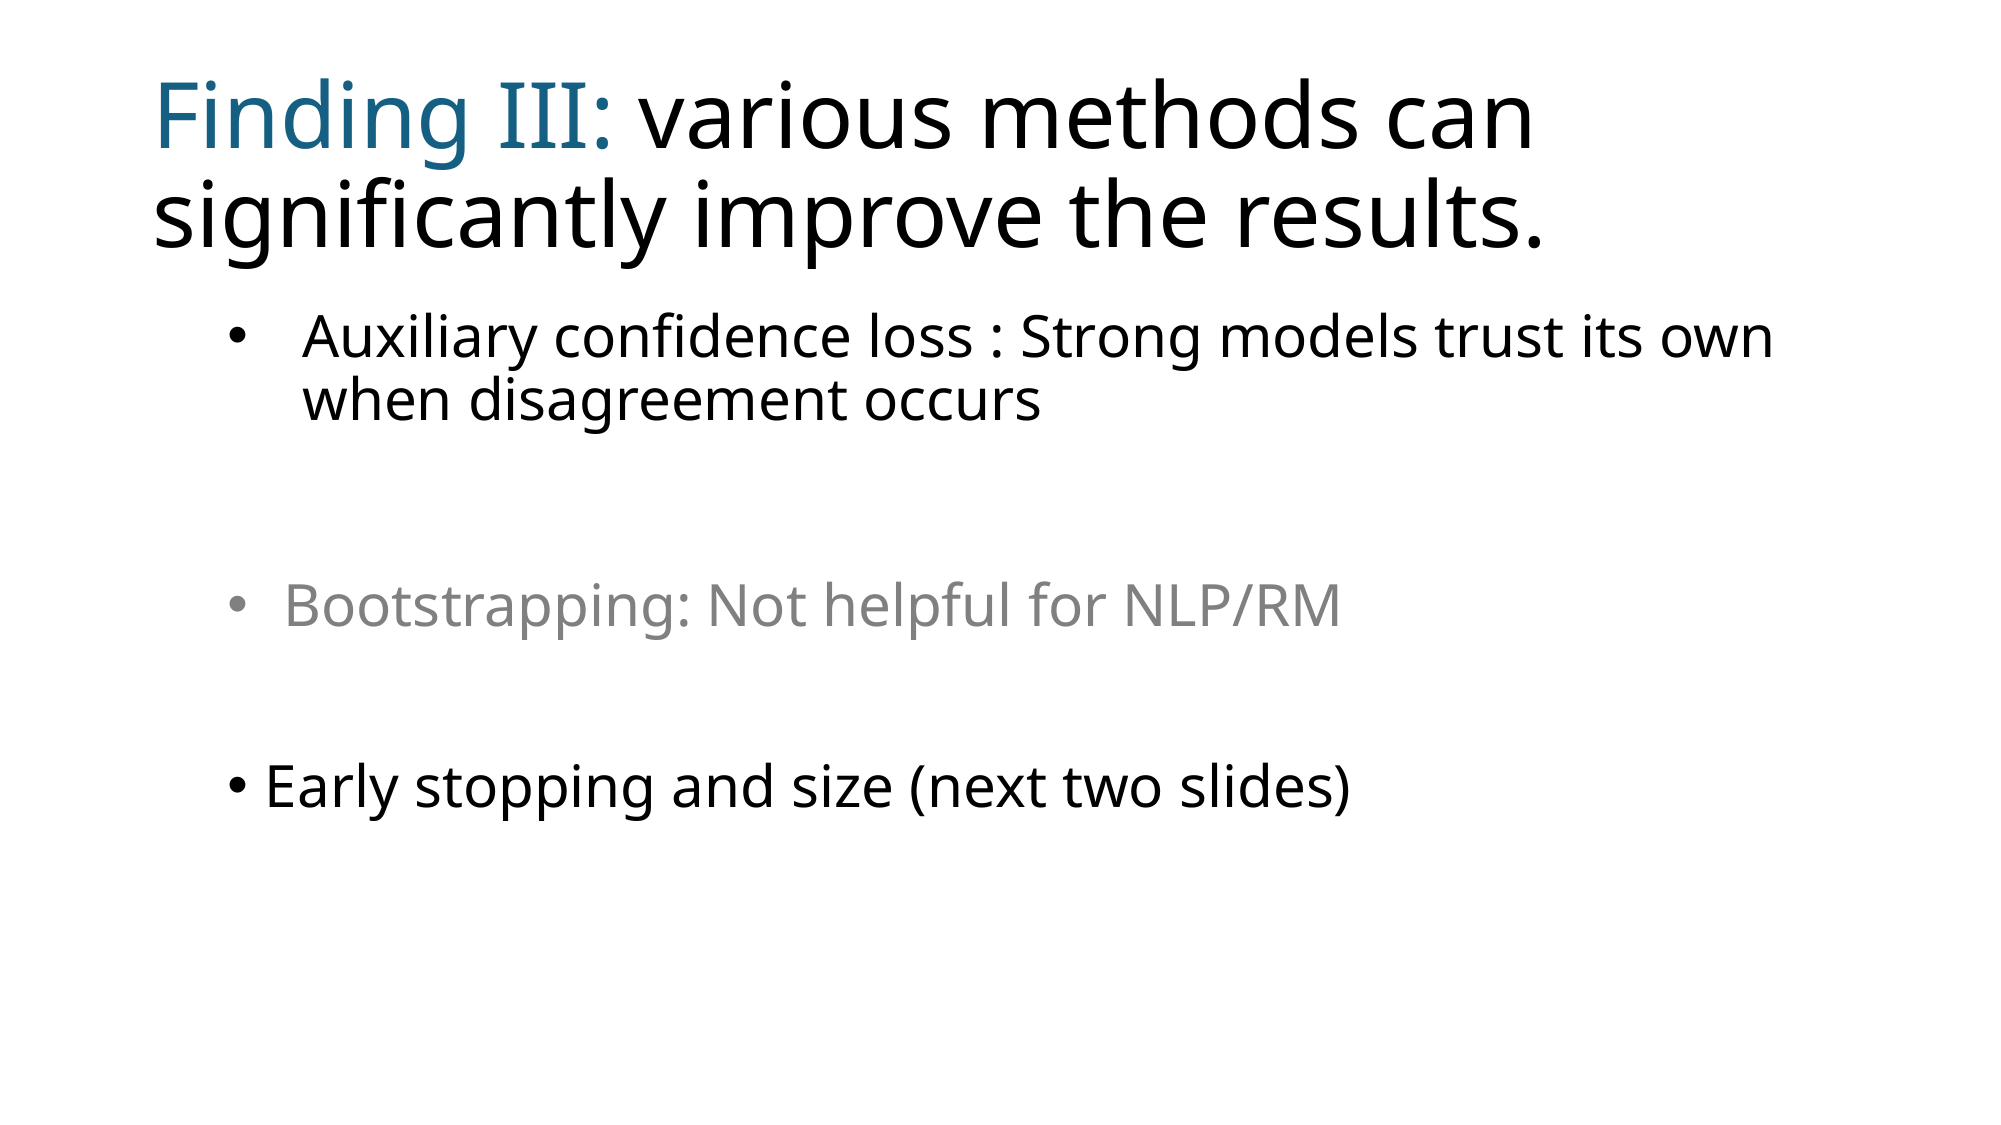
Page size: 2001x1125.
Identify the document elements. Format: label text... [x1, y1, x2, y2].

list Auxiliary confidence loss : Strong models trust its own when disagreement occurs Bootstrapping: Not helpful for NLP/RM Early stopping and size (next two slides) [137, 299, 1863, 1014]
title Finding III: various methods can significantly improve the results. [137, 59, 1863, 278]
